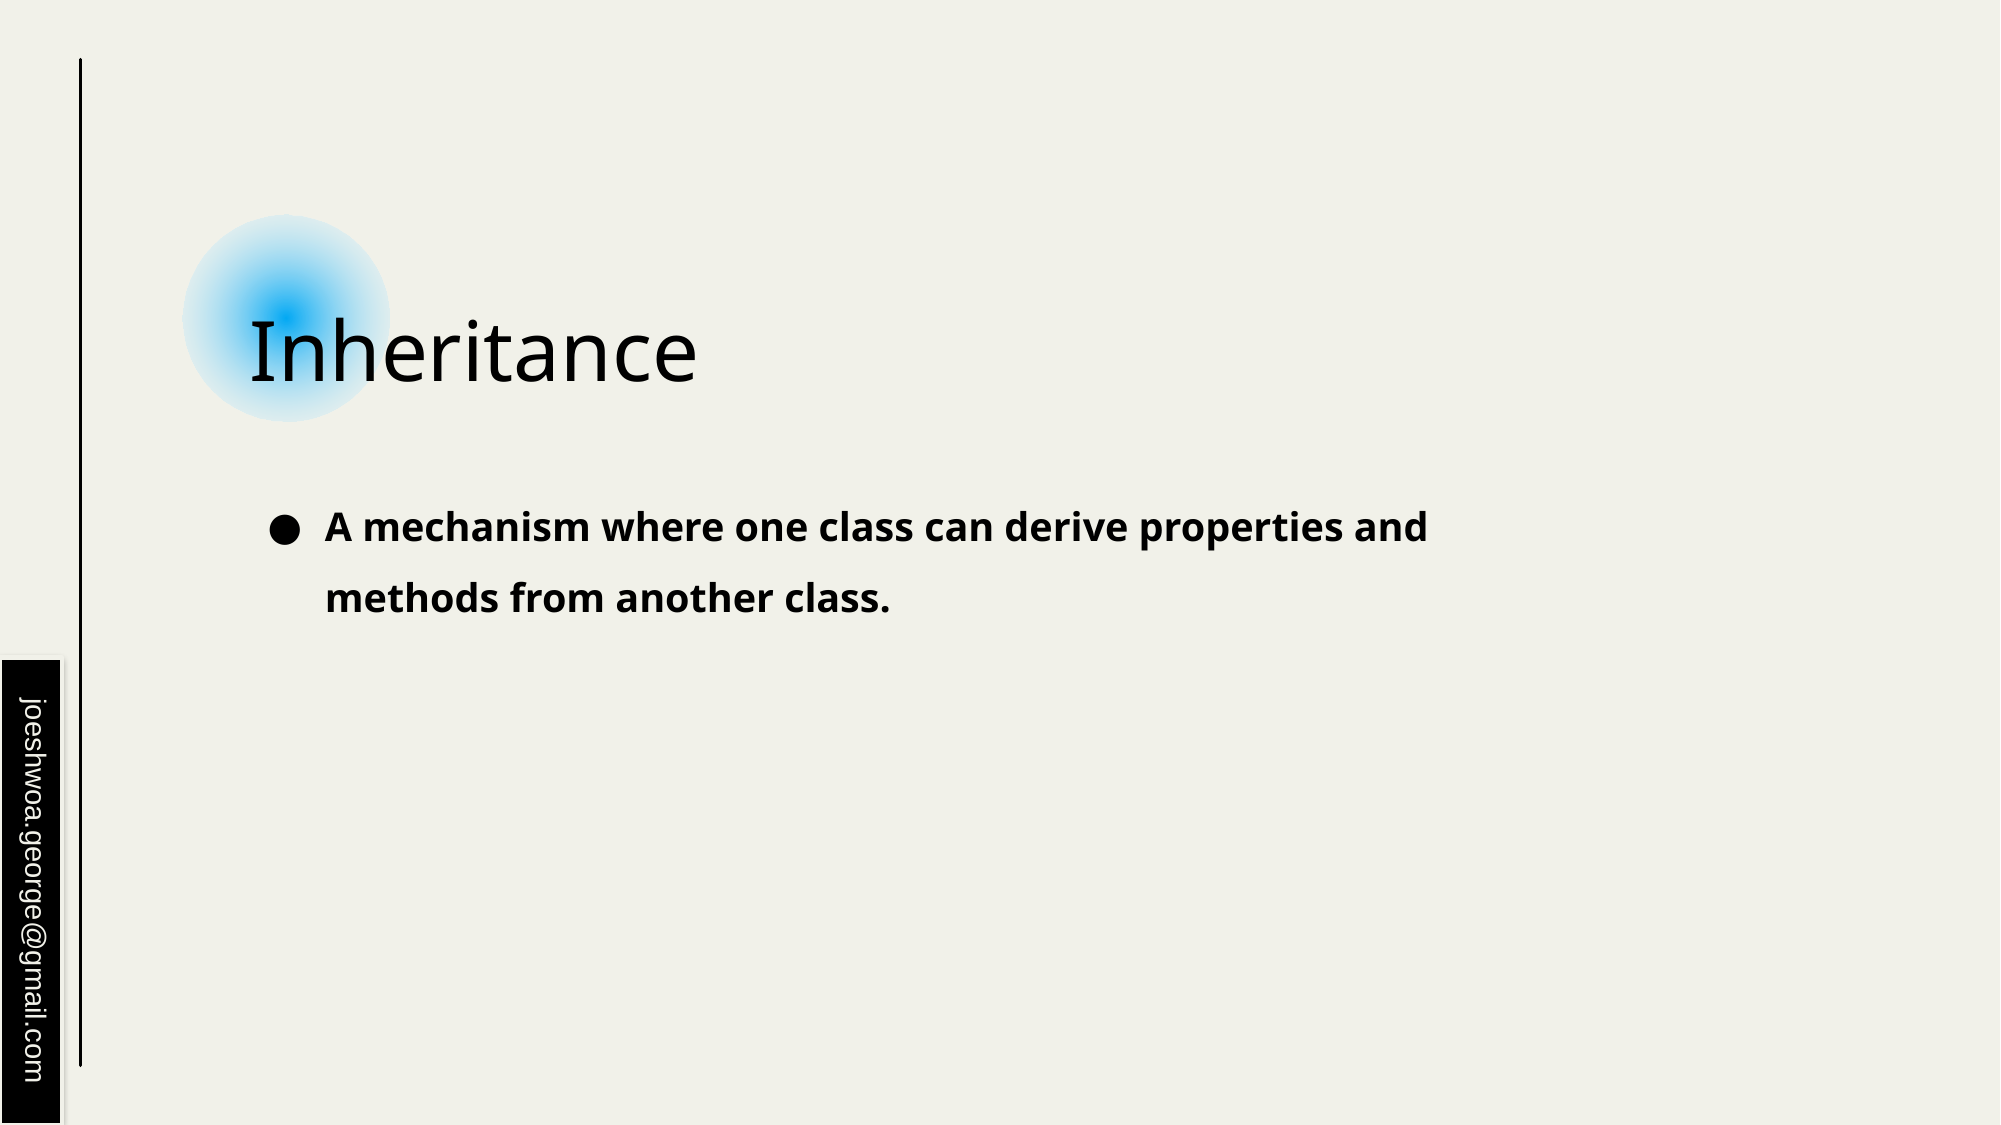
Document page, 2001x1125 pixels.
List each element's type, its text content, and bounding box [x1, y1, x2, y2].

text_box [182, 214, 384, 405]
list A mechanism where one class can derive properties and methods from another class. [229, 457, 1589, 867]
text_box [240, 411, 332, 422]
text_box joeshwoa.george@gmail.com [0, 655, 64, 1125]
title Inheritance [229, 285, 1589, 411]
